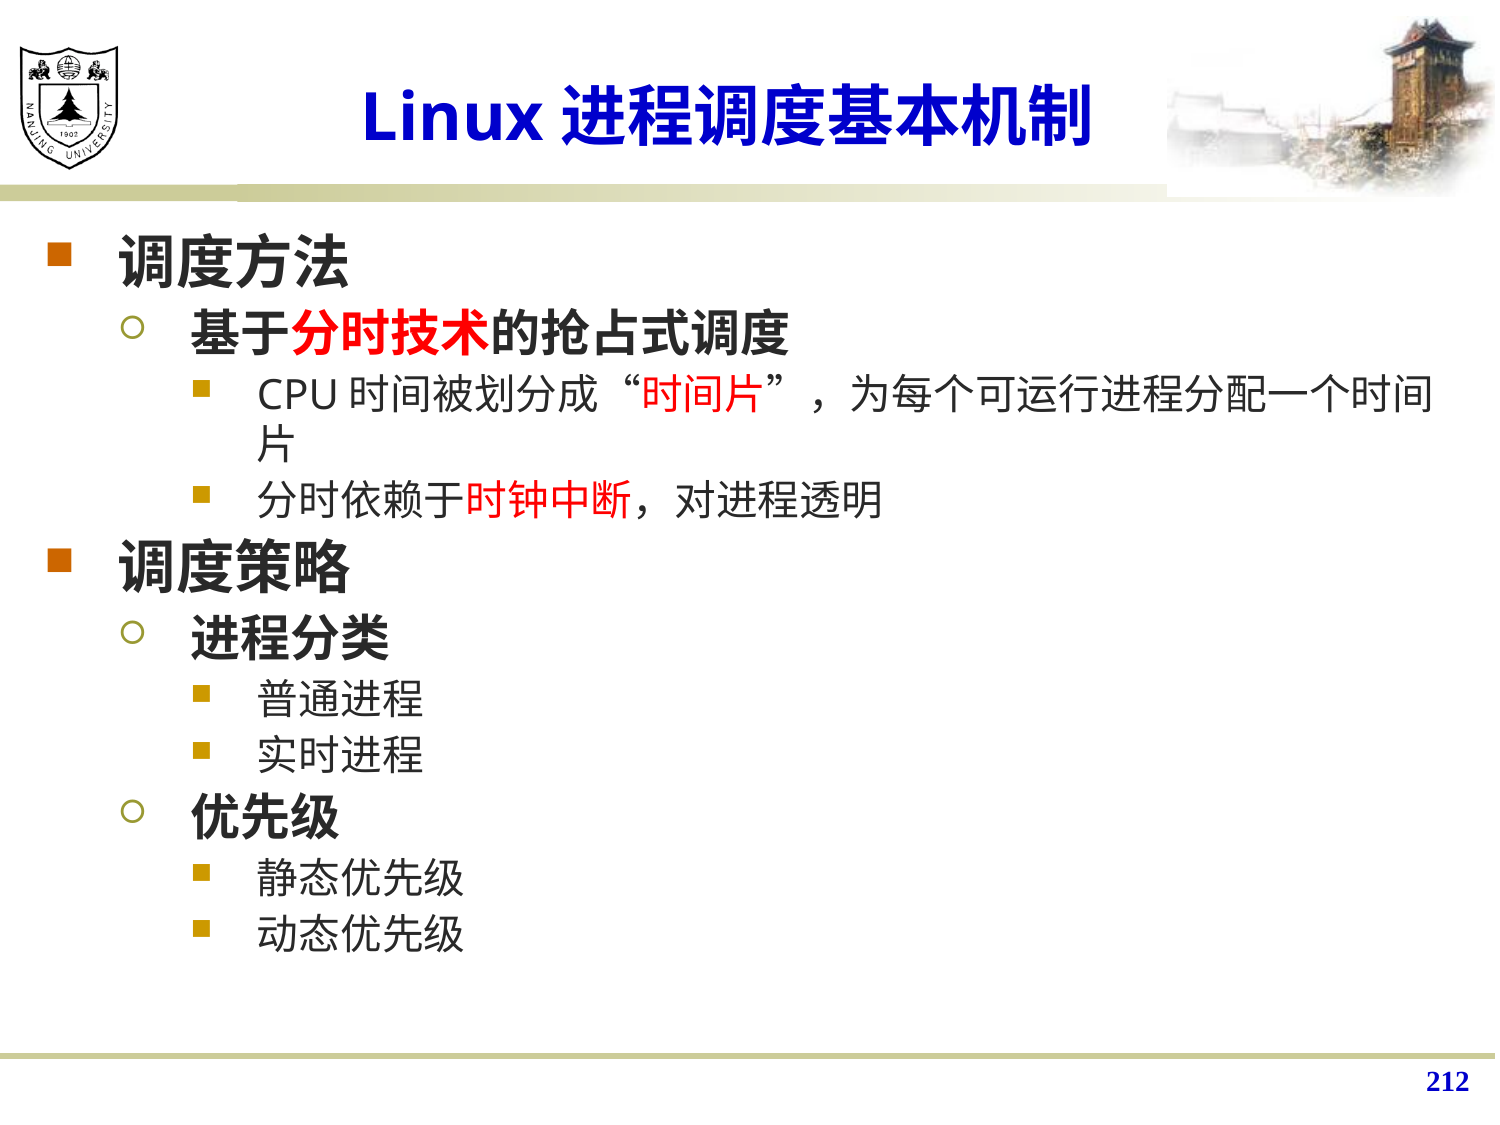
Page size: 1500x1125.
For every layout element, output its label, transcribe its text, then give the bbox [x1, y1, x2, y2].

list 调度方法 基于分时技术的抢占式调度 CPU时间被划分成“时间片”，为每个可运行进程分配一个时间片 分时依赖于时钟中断，对进程透明 调度策略 进程分类 普通进程 实时进程 优先级 静态优先级 动态优先级 [29, 217, 1471, 1042]
slide_number 212 [1399, 1054, 1496, 1125]
title Linux进程调度基本机制 [123, 66, 1331, 161]
picture [0, 1053, 1495, 1059]
picture [14, 42, 124, 173]
picture [1167, 16, 1495, 197]
